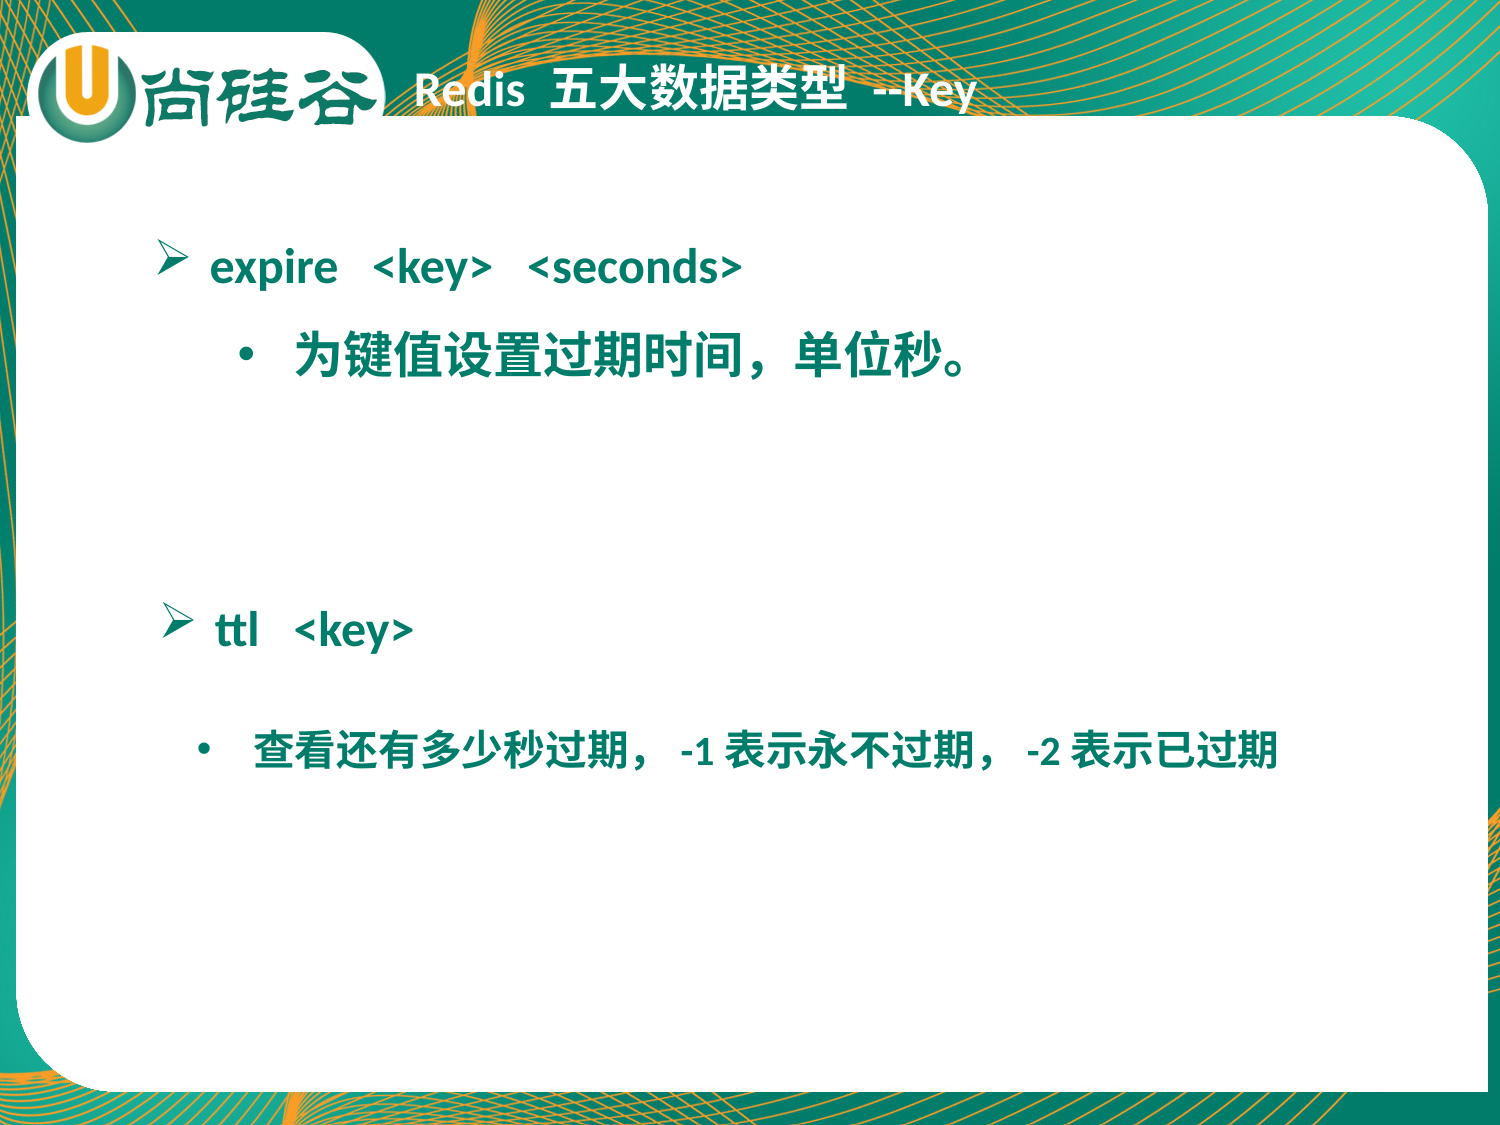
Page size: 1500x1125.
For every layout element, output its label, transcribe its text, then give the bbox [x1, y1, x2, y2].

text_box Redis 五大数据类型 --Key [399, 19, 993, 124]
picture [0, 0, 1500, 1125]
text_box 查看还有多少秒过期，-1表示永不过期，-2表示已过期 [182, 716, 1295, 781]
text_box expire <key> <seconds> [138, 196, 759, 301]
text_box ttl <key> [143, 558, 441, 664]
text_box 为键值设置过期时间，单位秒。 [147, 286, 1009, 391]
